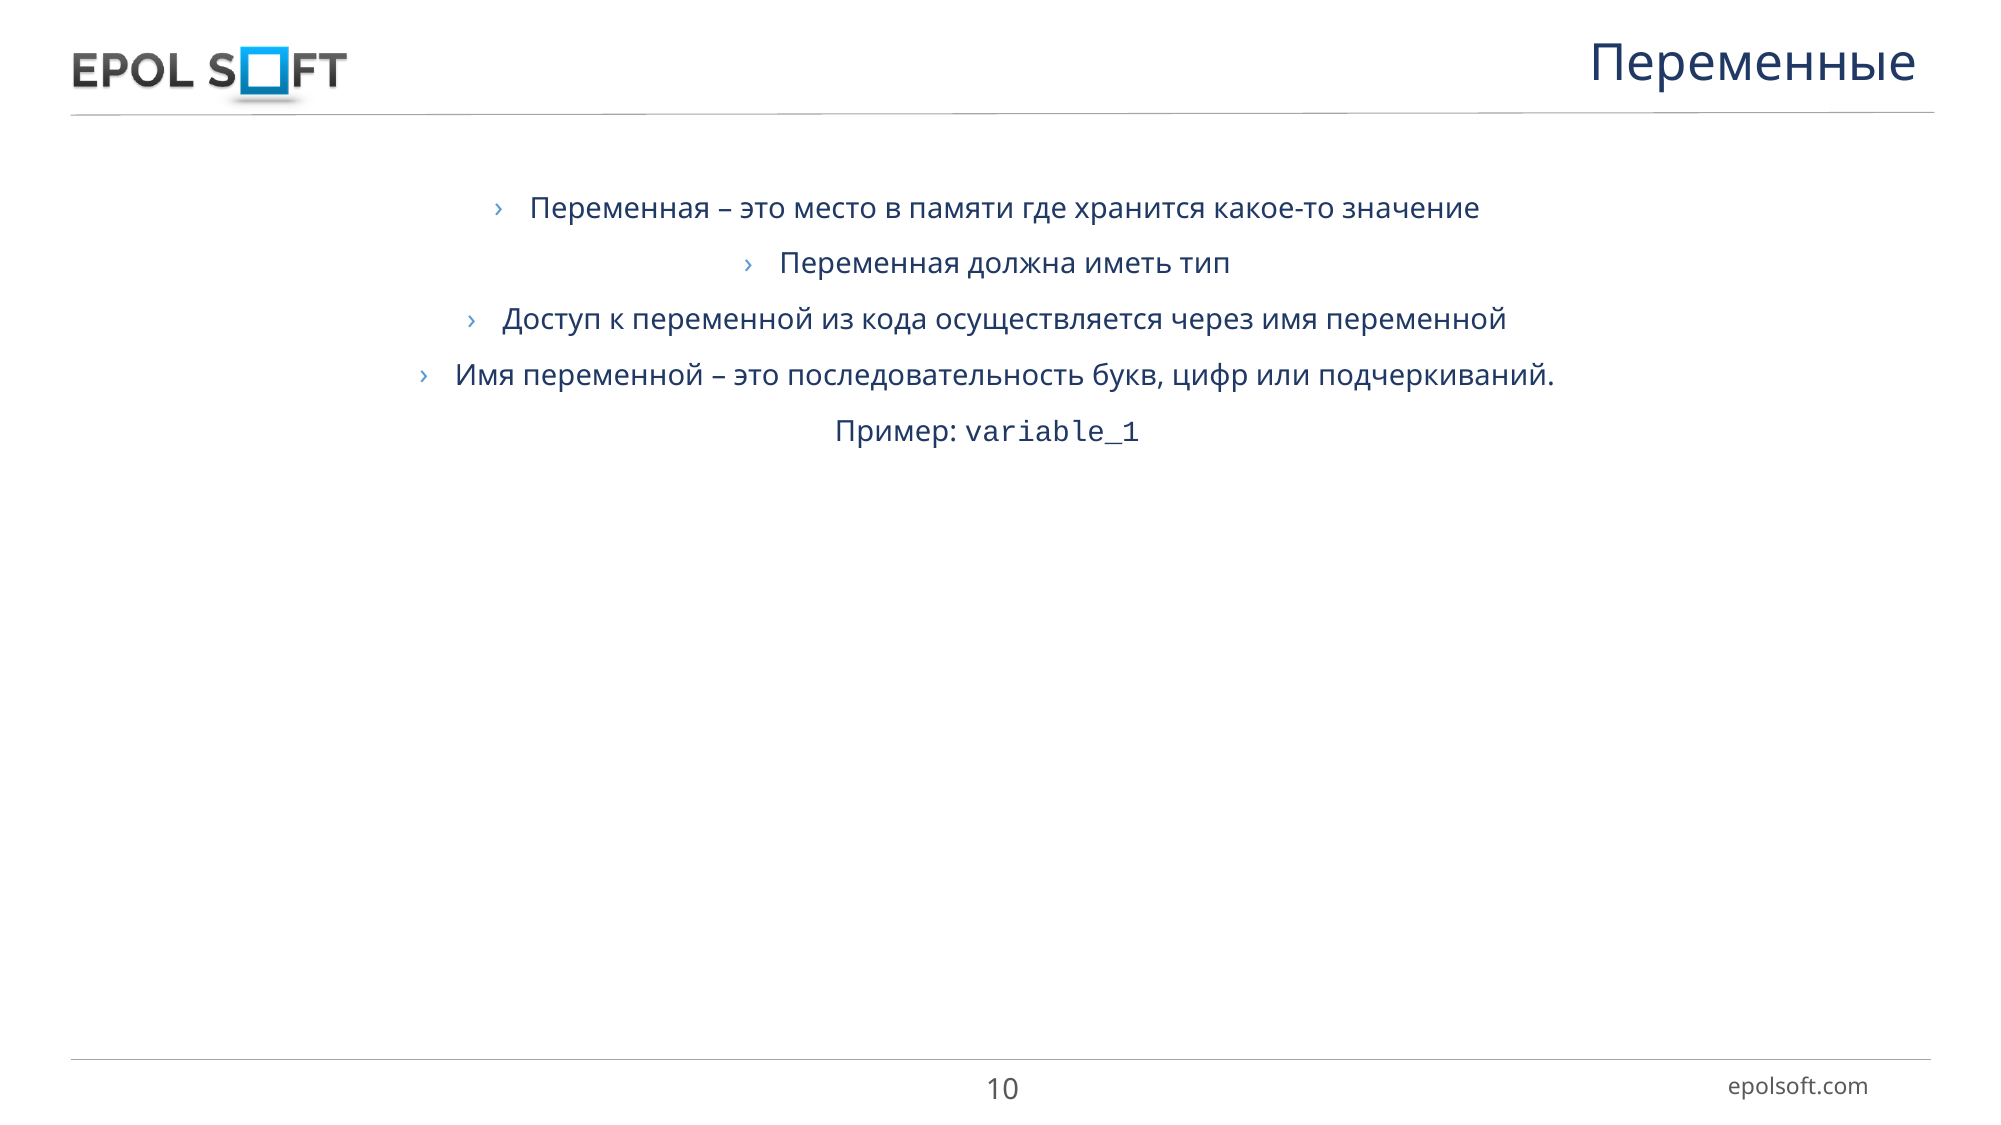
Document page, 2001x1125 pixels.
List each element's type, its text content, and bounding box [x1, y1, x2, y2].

list 10 [753, 1063, 1252, 1117]
list Переменная – это место в памяти где хранится какое-то значение Переменная должна иметь тип Доступ к переменной из кода осуществляется через имя переменной Имя переменной – это последовательность букв, цифр или подчеркиваний. Пример: variable_1 [146, 181, 1805, 988]
picture [71, 45, 349, 113]
list Переменные [371, 28, 1933, 100]
